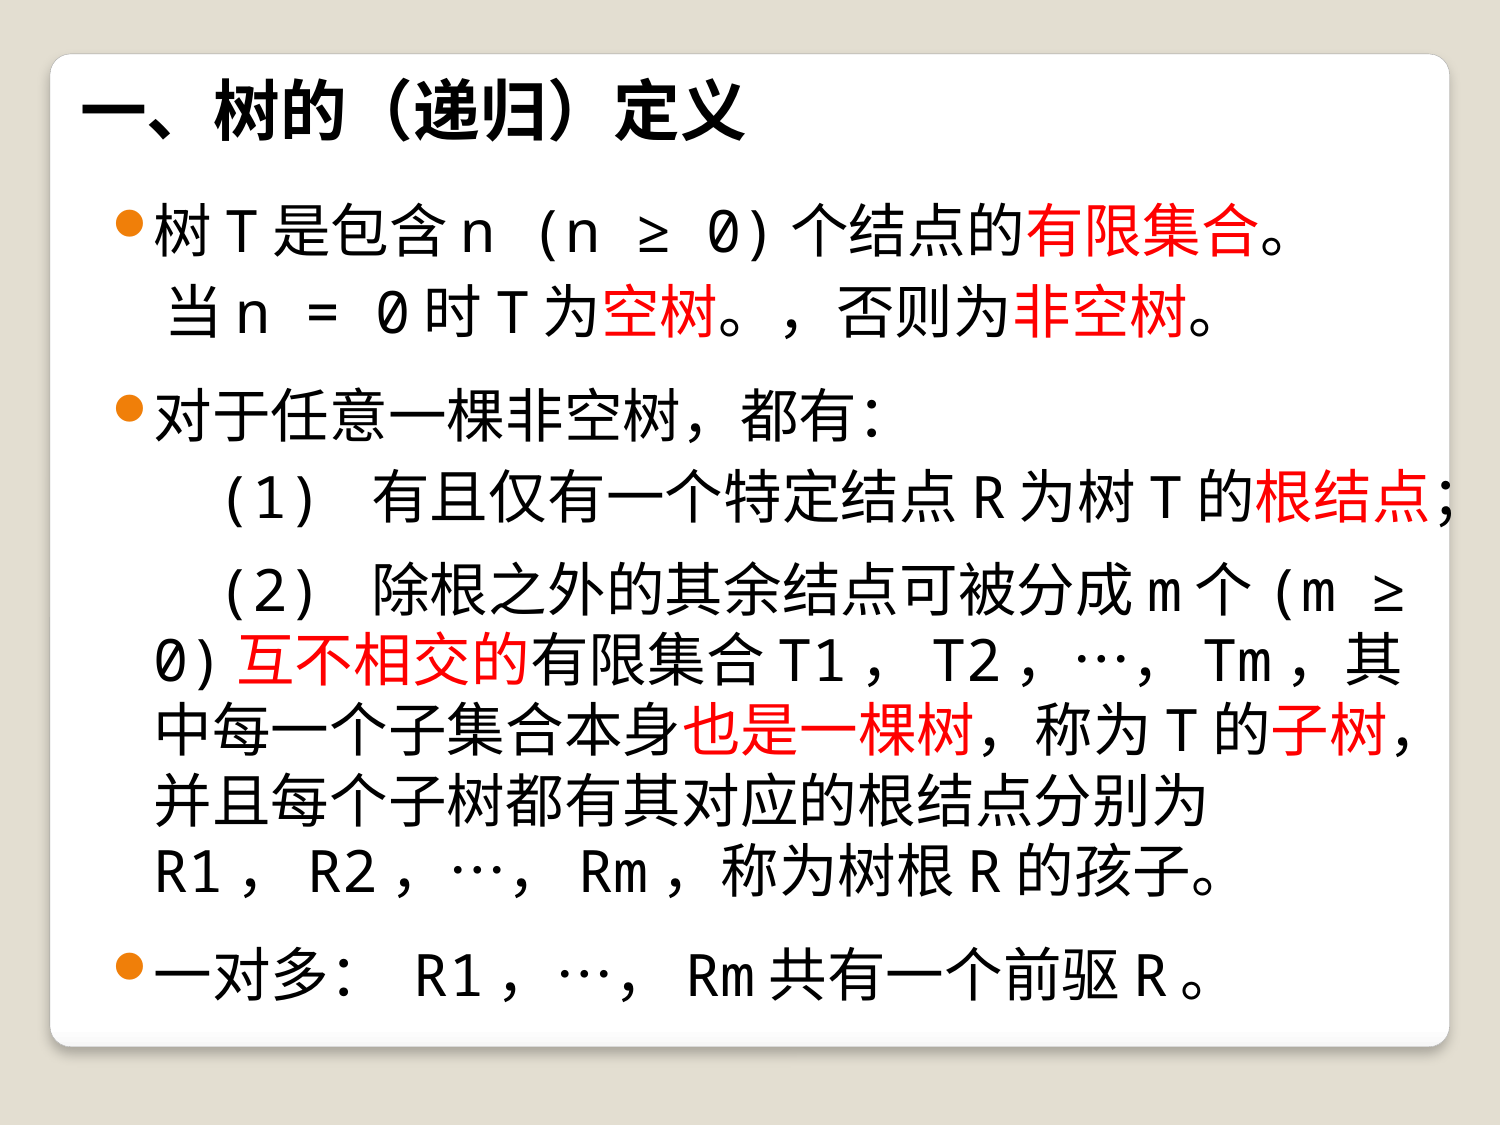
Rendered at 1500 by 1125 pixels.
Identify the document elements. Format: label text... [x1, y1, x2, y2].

list 树T是包含n (n ≥ 0)个结点的有限集合。 当n = 0时T为空树。，否则为非空树。 对于任意一棵非空树，都有： (1) 有且仅有一个特定结点R为树T的根结点； (2) 除根之外的其余结点可被分成m个(m ≥ 0)互不相交的有限集合T1，T2，…，Tm，其中每一个子集合本身也是一棵树，称为T的子树，并且每个子树都有其对应的根结点分别为R1，R2，…，Rm，称为树根R的孩子。 一对多： R1，…，Rm共有一个前驱R。 [82, 132, 1454, 1071]
title 一、树的（递归）定义 [64, 58, 1247, 159]
